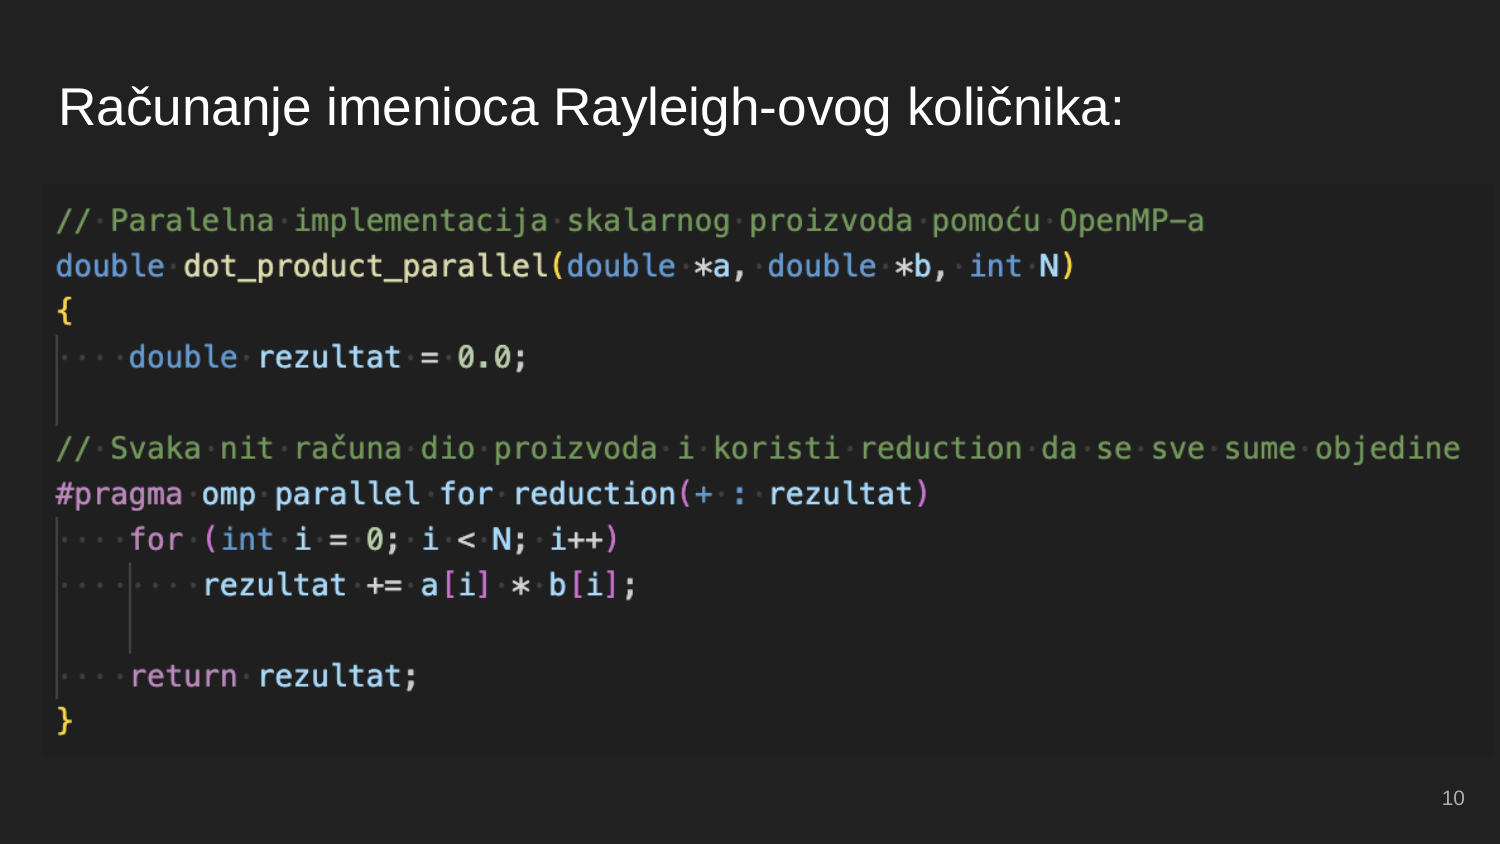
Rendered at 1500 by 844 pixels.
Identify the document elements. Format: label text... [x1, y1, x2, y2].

slide_number 10 [1389, 764, 1480, 830]
picture [43, 183, 1493, 755]
title Računanje imenioca Rayleigh-ovog količnika: [43, 57, 1442, 152]
